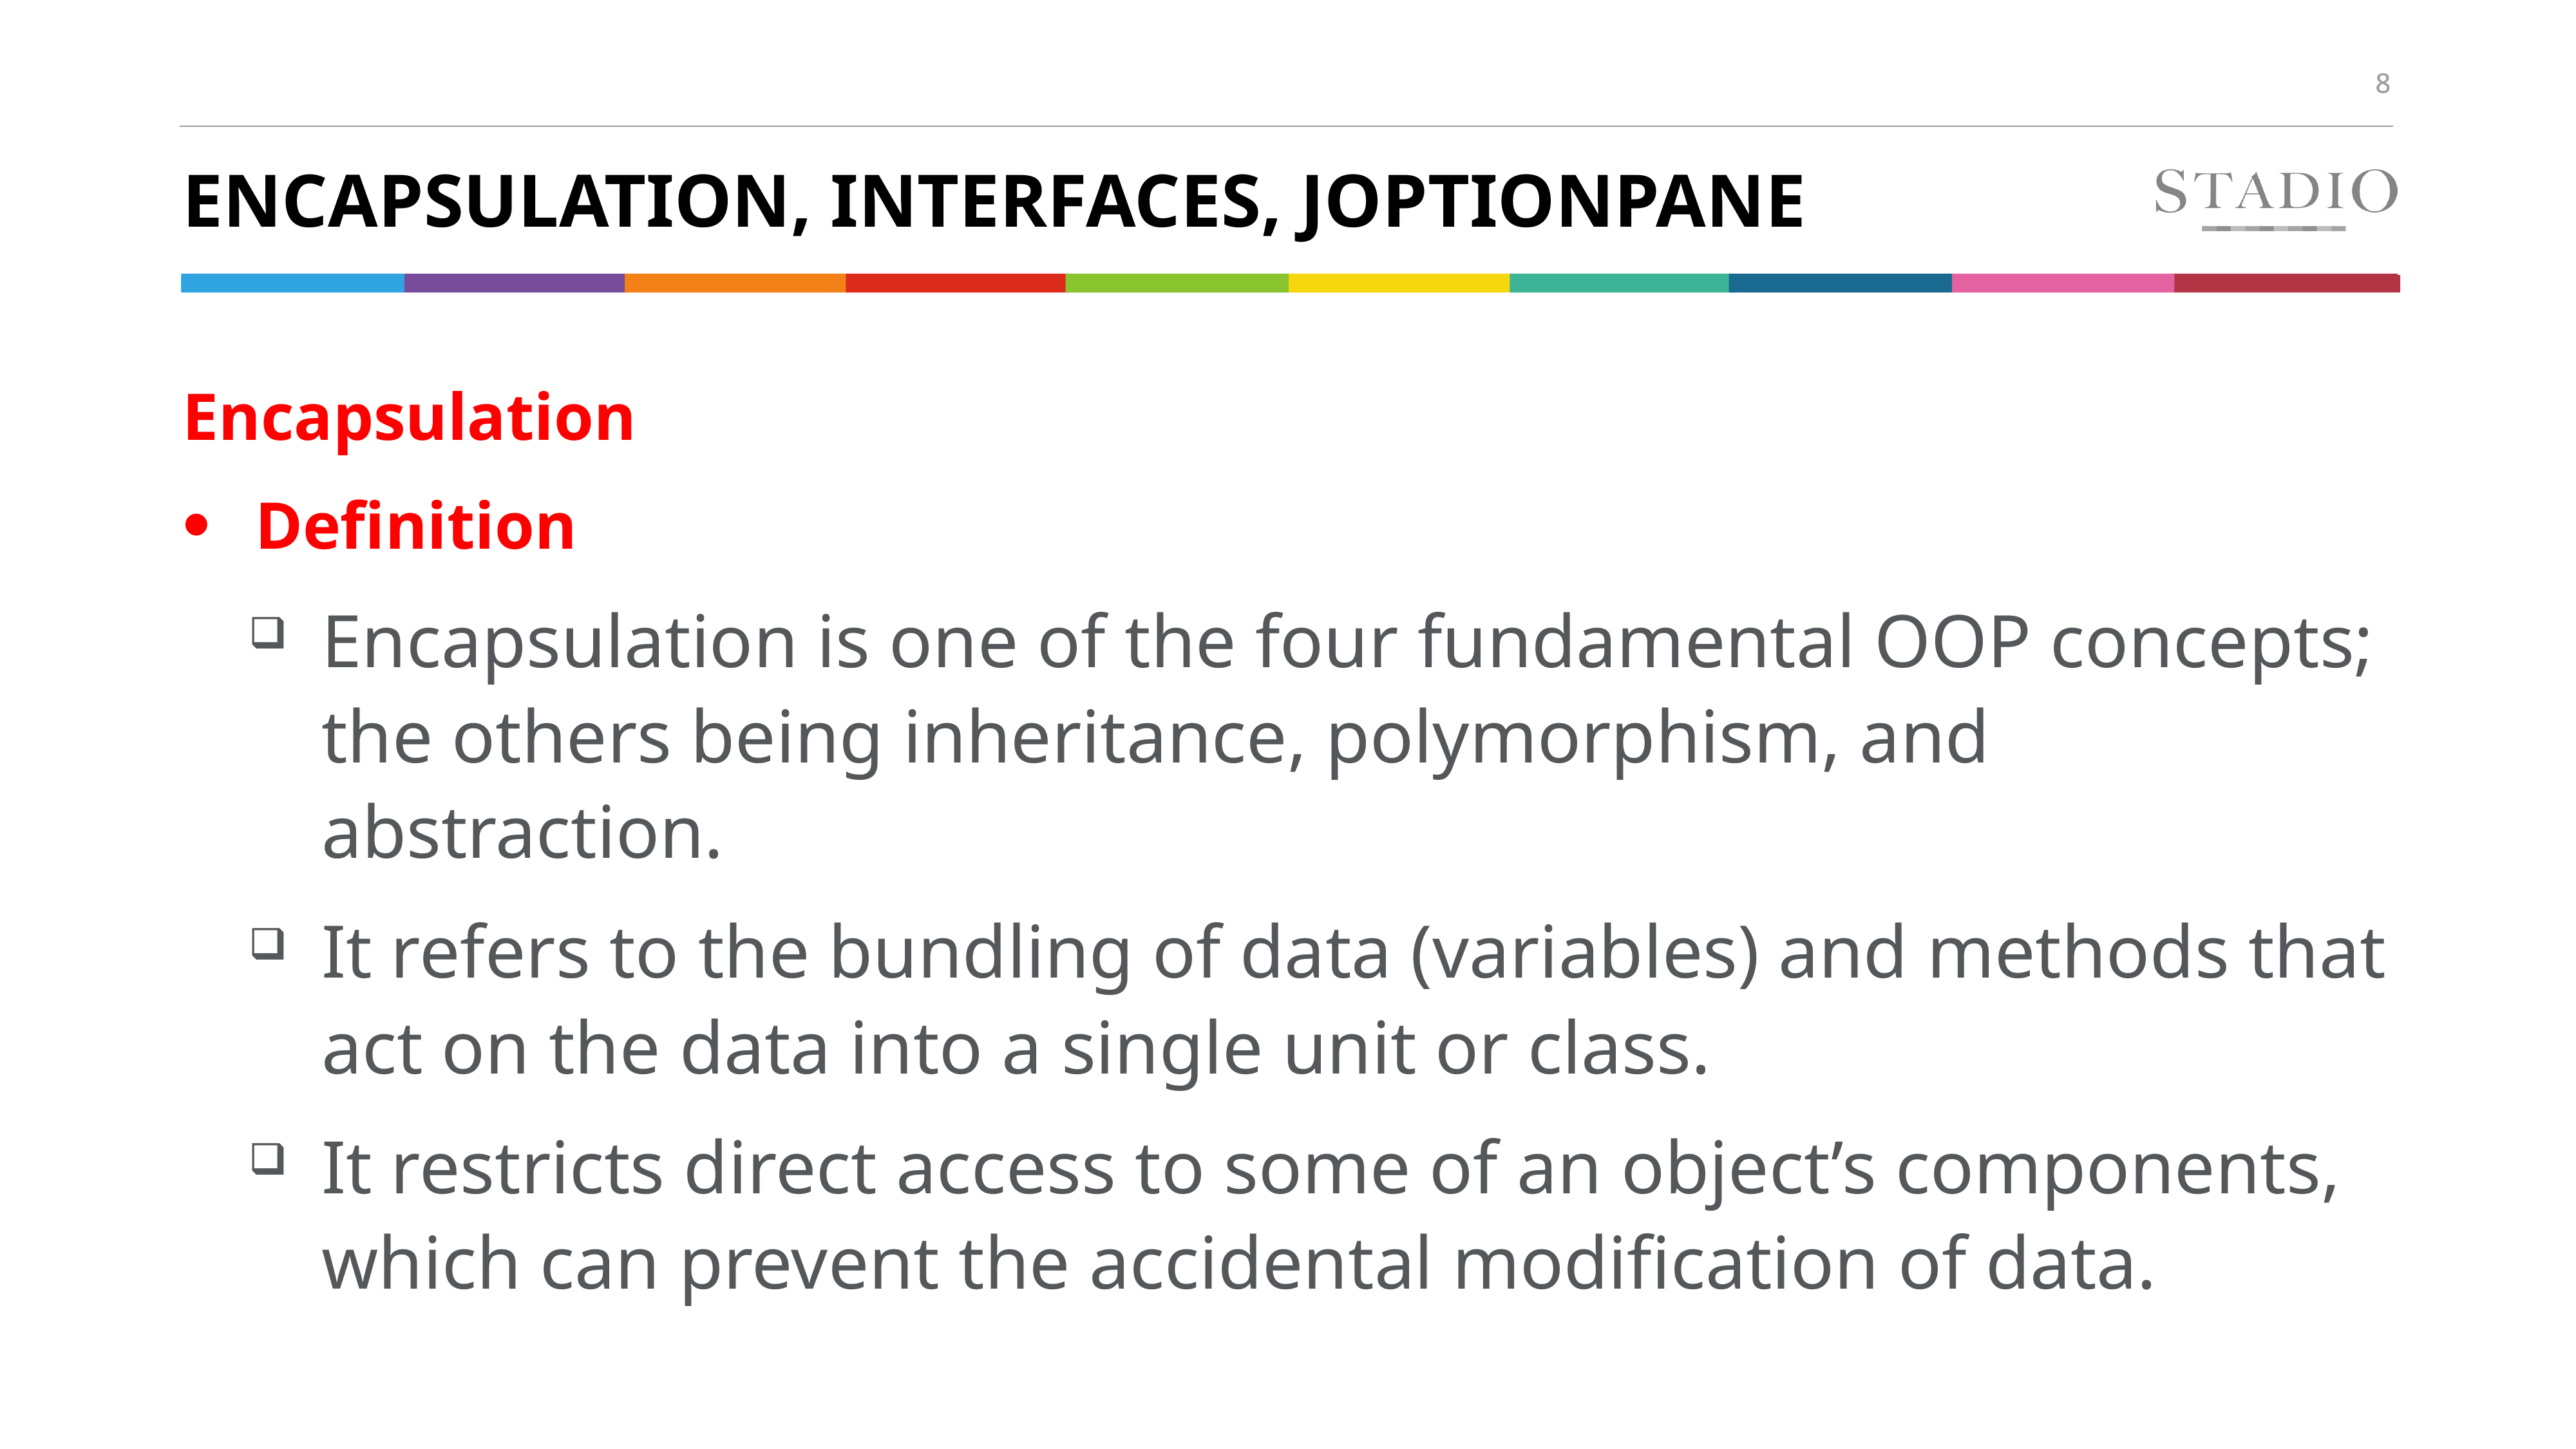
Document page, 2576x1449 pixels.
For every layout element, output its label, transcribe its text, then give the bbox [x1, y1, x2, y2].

title Encapsulation, Interfaces, JOptionpane [182, 128, 2069, 131]
picture [2112, 126, 2441, 274]
text_box [178, 131, 2398, 279]
list Encapsulation Definition Encapsulation is one of the four fundamental OOP concepts; the others being inheritance, polymorphism, and abstraction. It refers to the bundling of data (variables) and methods that act on the data into a single unit or class. It restricts direct access to some of an object’s components, which can prevent the accidental modification of data. [182, 367, 2402, 1370]
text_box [181, 273, 2398, 293]
